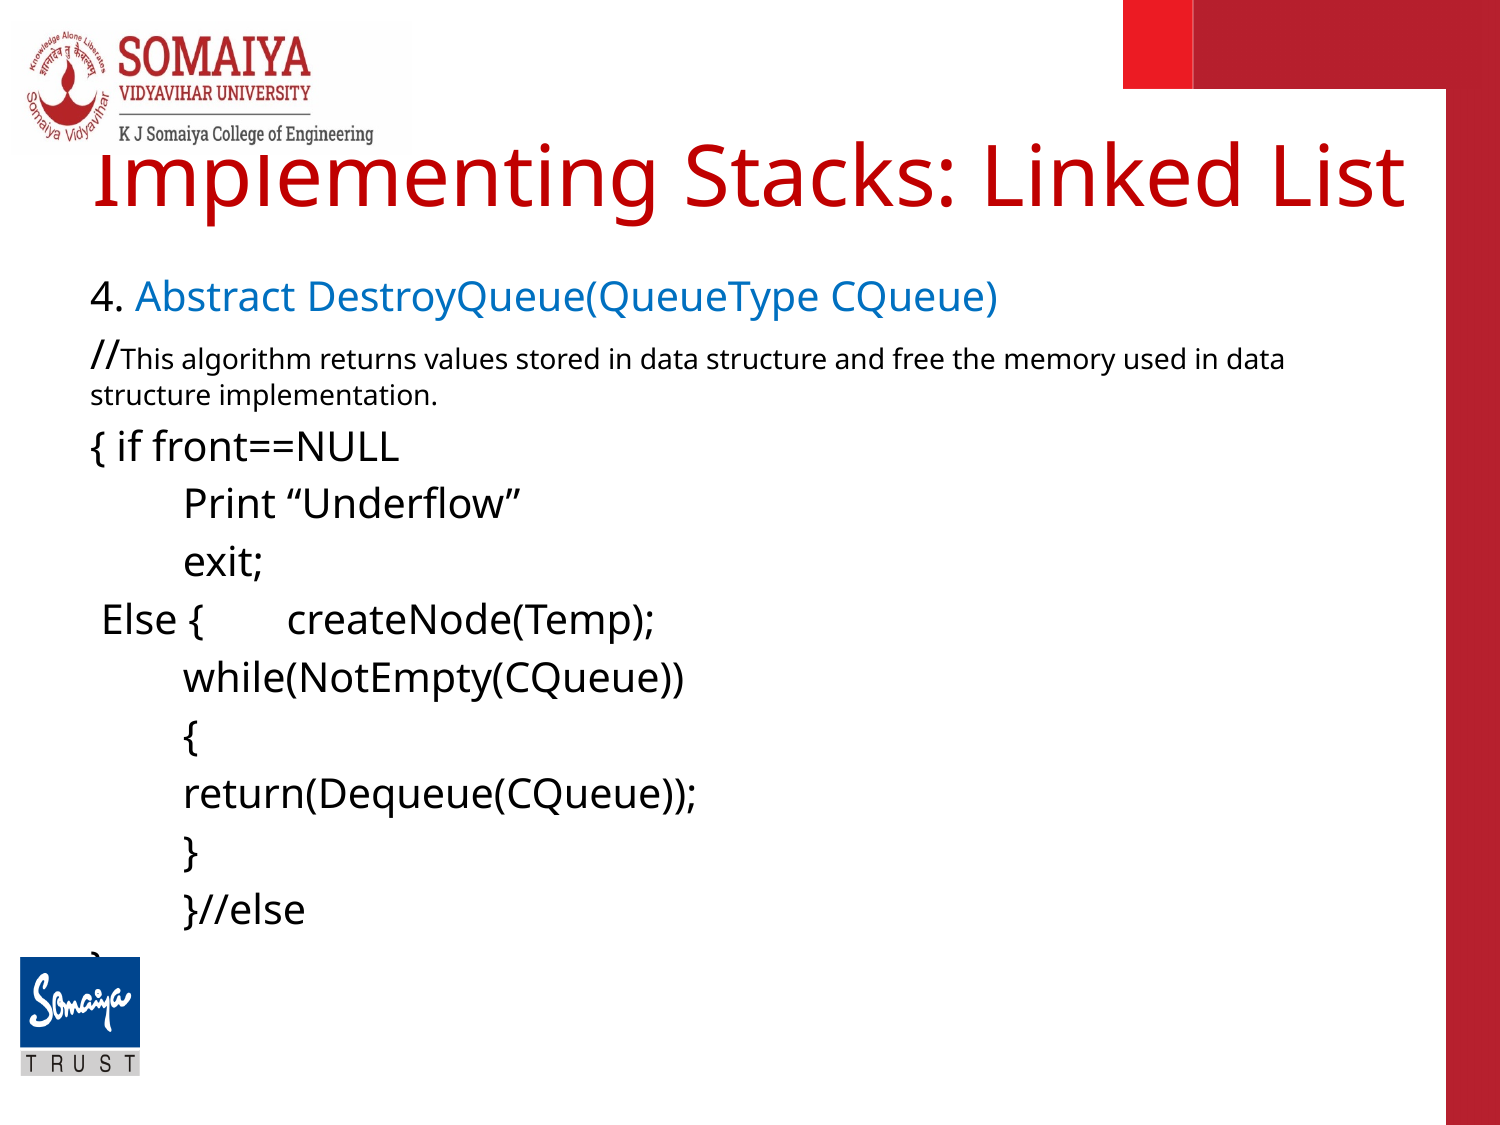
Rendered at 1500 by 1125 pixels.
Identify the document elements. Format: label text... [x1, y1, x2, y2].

list 4. Abstract DestroyQueue(QueueType CQueue) //This algorithm returns values stored in data structure and free the memory used in data structure implementation. { if front==NULL Print “Underflow” exit; Else { createNode(Temp); while(NotEmpty(CQueue)) { return(Dequeue(CQueue)); } }//else } [75, 262, 1425, 1005]
picture [1123, 0, 1500, 1125]
picture [11, 21, 412, 156]
title Implementing Stacks: Linked List [75, 112, 1425, 233]
picture [20, 956, 140, 1076]
